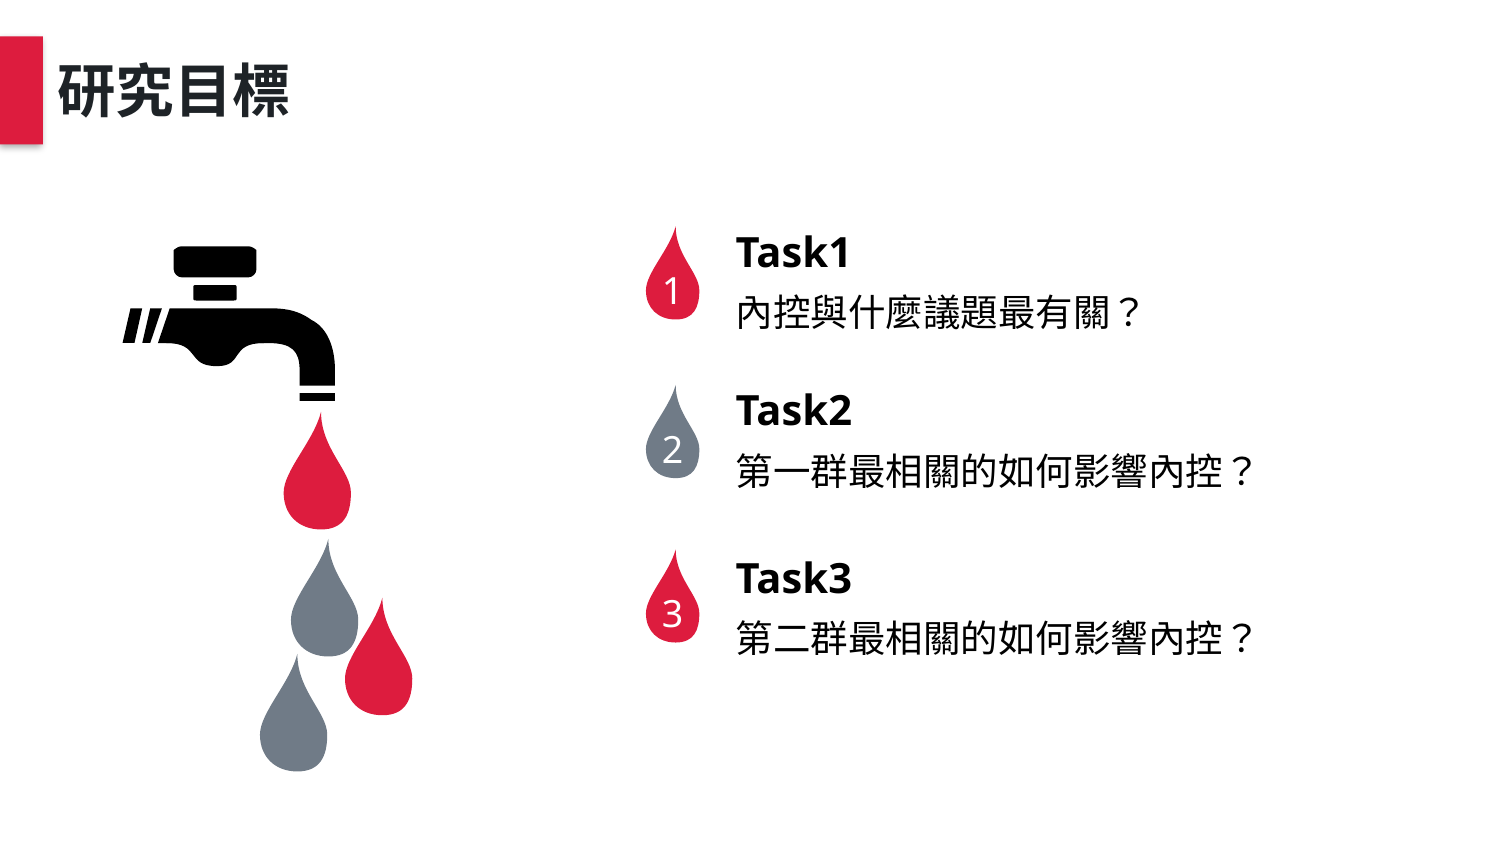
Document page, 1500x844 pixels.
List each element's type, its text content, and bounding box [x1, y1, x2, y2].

text_box [259, 653, 328, 772]
text_box [283, 411, 351, 530]
text_box [290, 538, 359, 657]
text_box Task3 第二群最相關的如何影響內控？ [720, 529, 1408, 668]
text_box Task1 內控與什麼議題最有關？ [720, 203, 1408, 342]
text_box [0, 36, 44, 145]
text_box 3 [645, 549, 700, 643]
text_box 1 [645, 226, 700, 320]
text_box Task2 第一群最相關的如何影響內控？ [720, 361, 1408, 500]
text_box 2 [645, 384, 700, 479]
text_box [345, 597, 413, 716]
text_box 研究目標 [42, 46, 530, 132]
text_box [122, 246, 336, 402]
